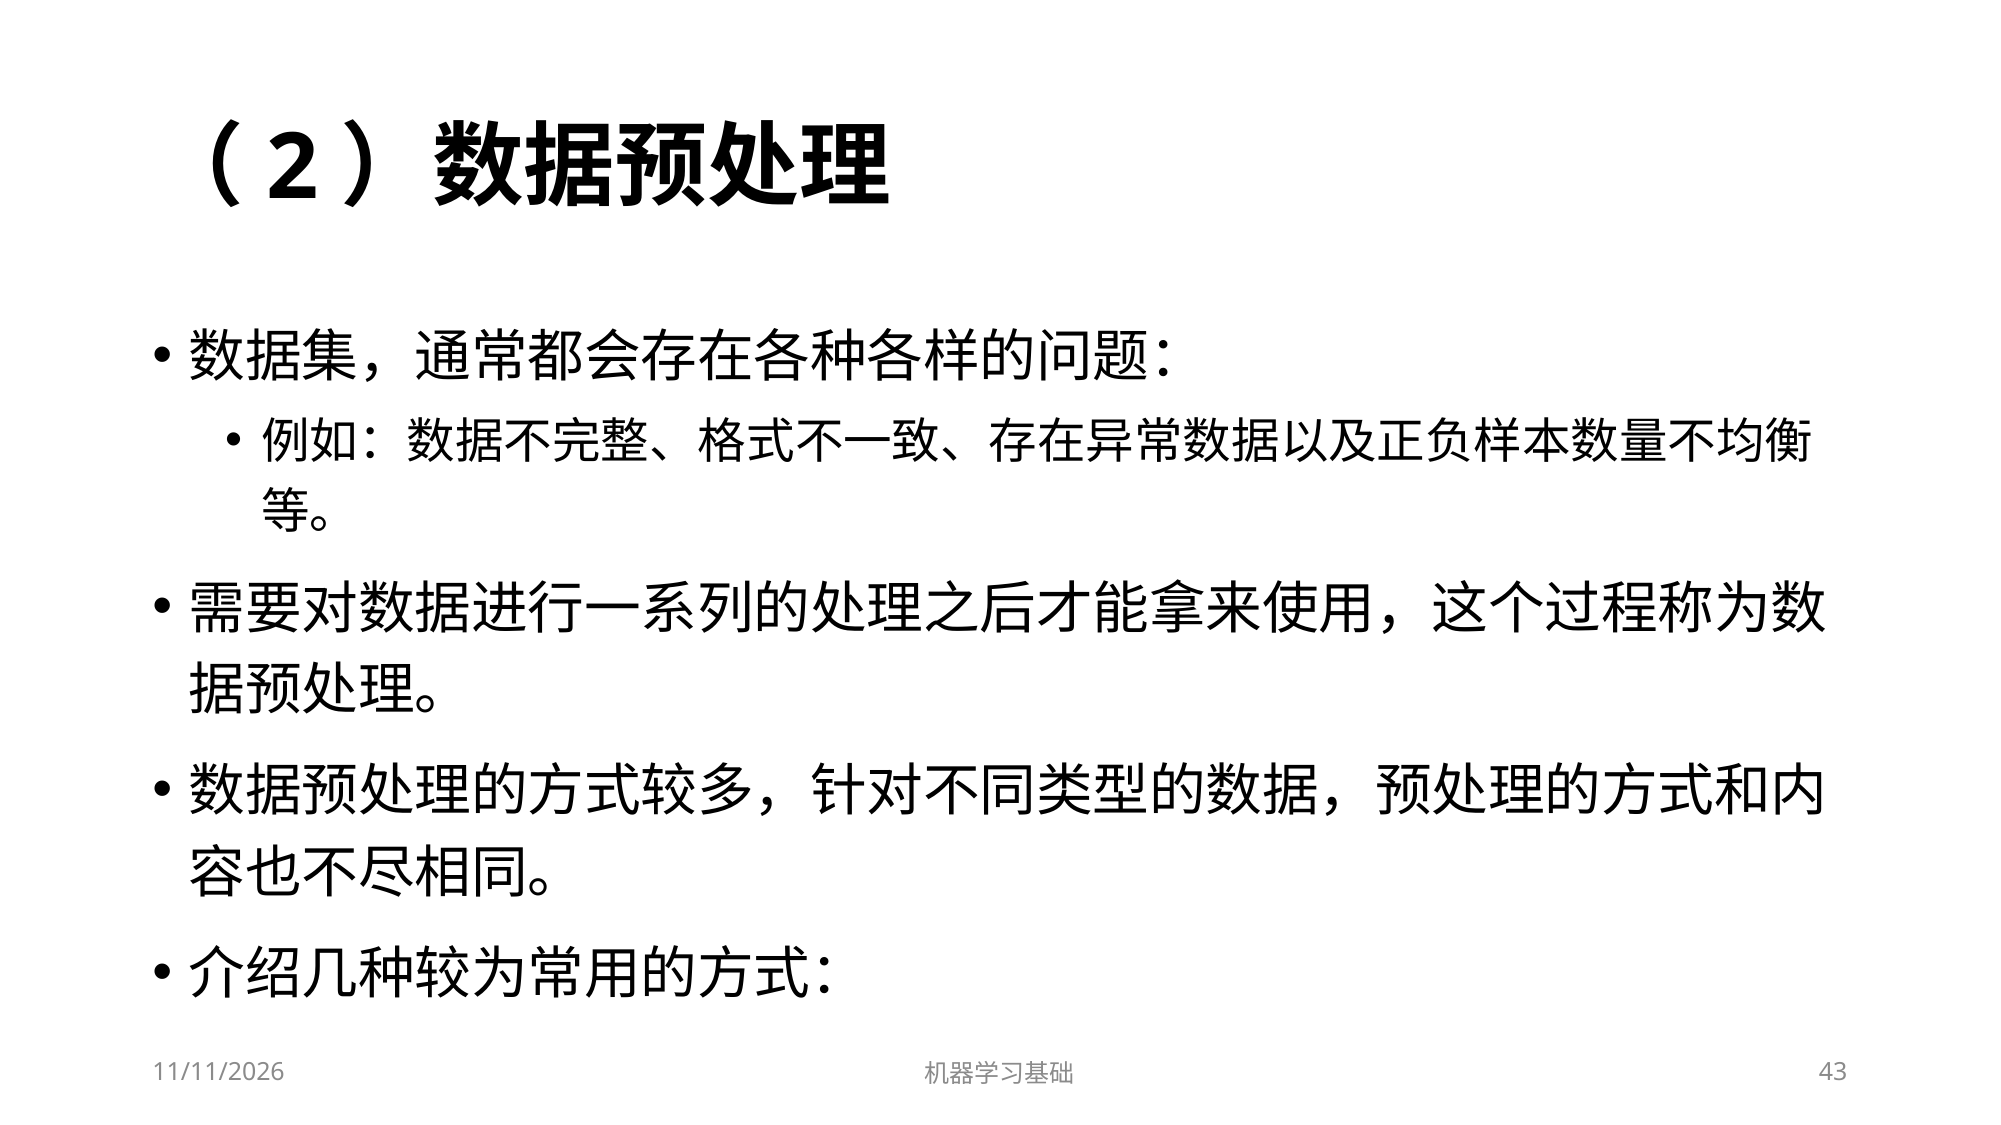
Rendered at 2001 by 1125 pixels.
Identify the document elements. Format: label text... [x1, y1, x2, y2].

slide_number 43 [1412, 1042, 1863, 1103]
footer 机器学习基础 [662, 1042, 1338, 1103]
title （2）数据预处理 [137, 59, 1863, 278]
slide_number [137, 1042, 588, 1103]
list 数据集，通常都会存在各种各样的问题： 例如：数据不完整、格式不一致、存在异常数据以及正负样本数量不均衡等。 需要对数据进行一系列的处理之后才能拿来使用，这个过程称为数据预处理。 数据预处理的方式较多，针对不同类型的数据，预处理的方式和内容也不尽相同。 介绍几种较为常用的方式： [137, 299, 1863, 1014]
